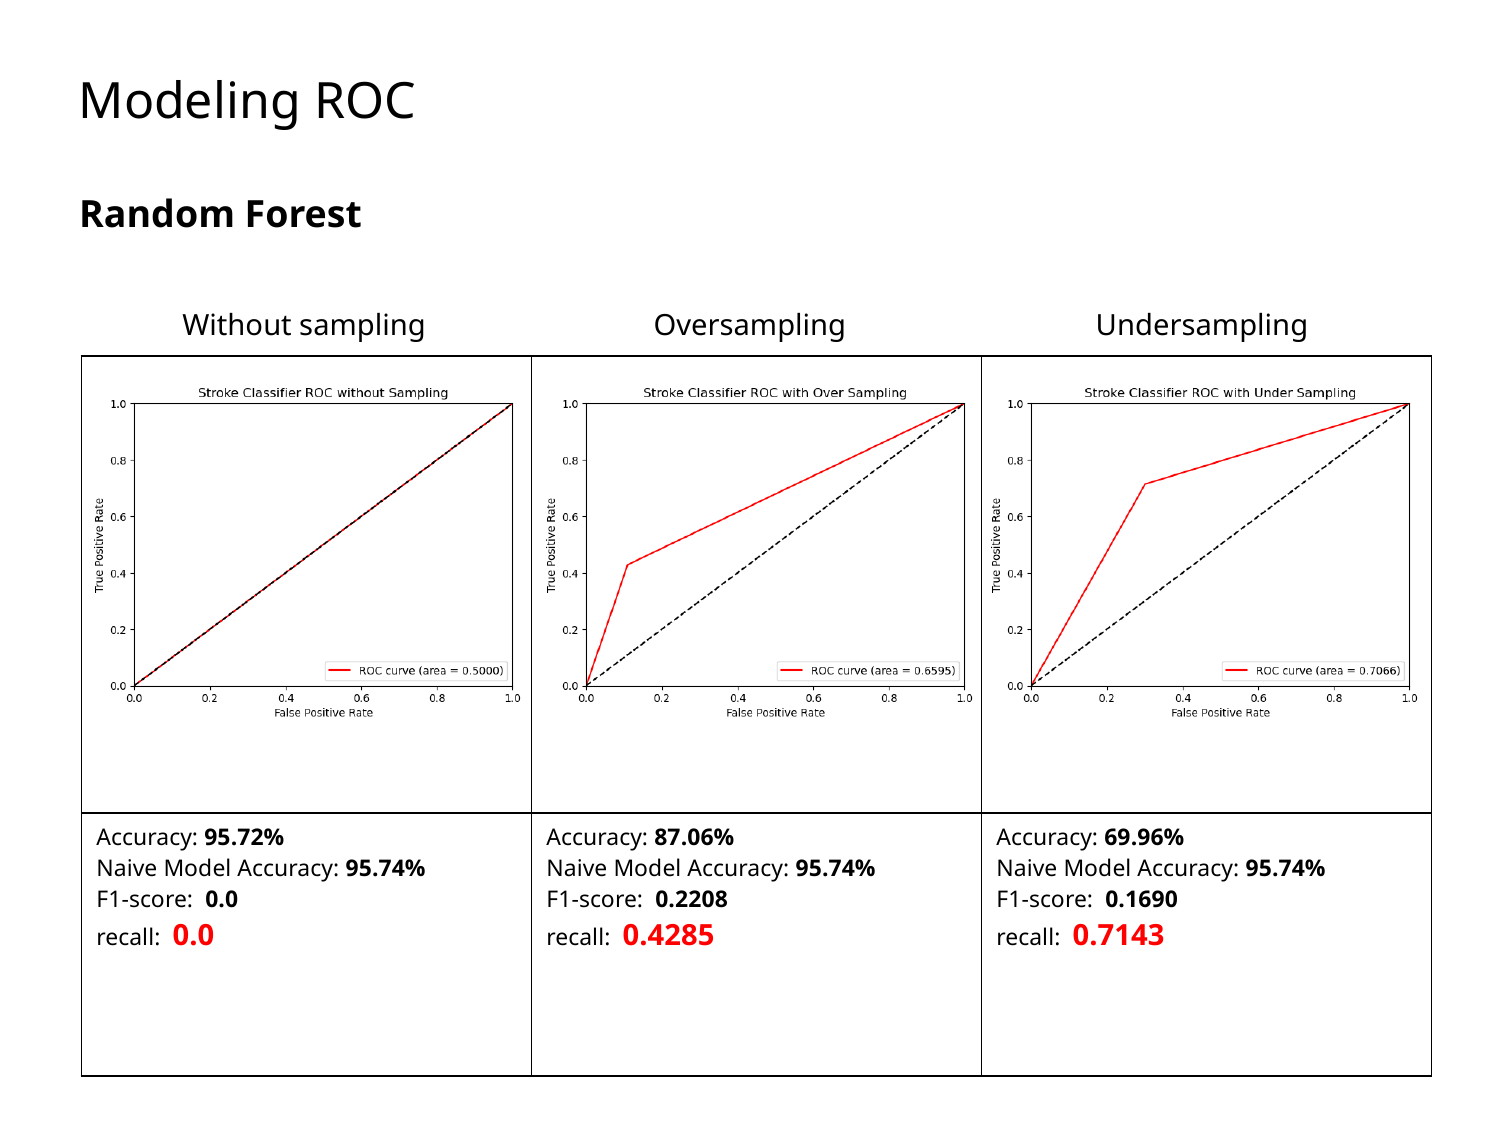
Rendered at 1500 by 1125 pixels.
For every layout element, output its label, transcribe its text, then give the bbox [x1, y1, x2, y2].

picture [984, 380, 1425, 726]
text_box Oversampling [527, 298, 973, 349]
picture [539, 380, 980, 726]
table_cell Accuracy: 87.06% Naive Model Accuracy: 95.74% F1-score: 0.2208 recall: 0.4285 [532, 814, 981, 1075]
table_header [82, 357, 531, 812]
table_cell Accuracy: 95.72% Naive Model Accuracy: 95.74% F1-score: 0.0 recall: 0.0 [82, 814, 531, 1075]
table_header [982, 357, 1431, 812]
table_cell Accuracy: 69.96% Naive Model Accuracy: 95.74% F1-score: 0.1690 recall: 0.7143 [982, 814, 1431, 1075]
text_box Modeling ROC [64, 61, 1232, 137]
table_header [532, 357, 981, 812]
text_box Random Forest [64, 182, 819, 243]
text_box Undersampling [979, 298, 1425, 349]
picture [87, 380, 528, 726]
text_box Without sampling [81, 298, 527, 349]
